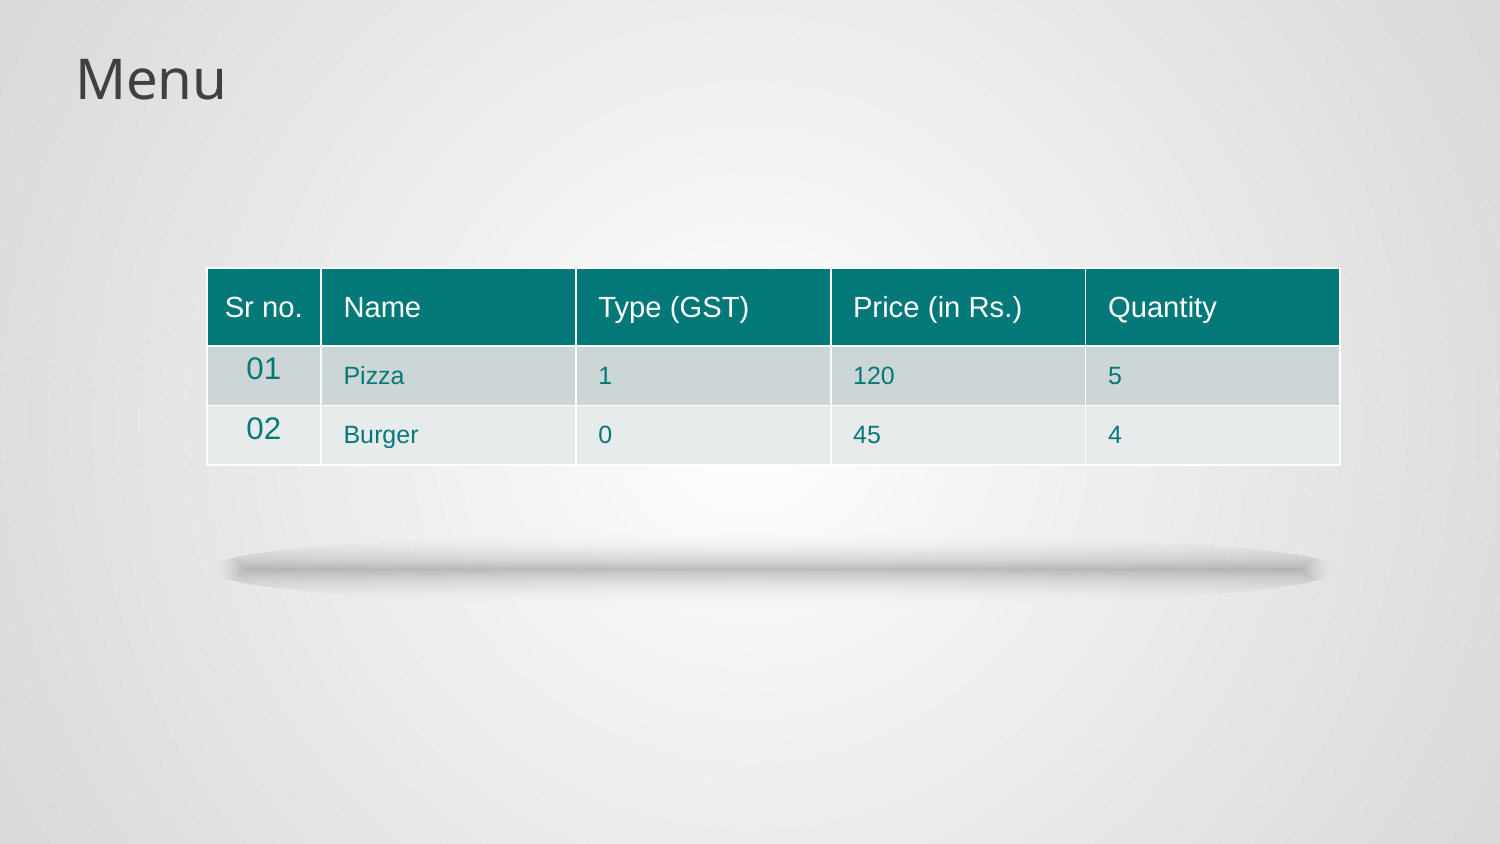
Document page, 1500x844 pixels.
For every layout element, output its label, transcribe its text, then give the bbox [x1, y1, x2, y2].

table_cell 45 [832, 406, 1085, 464]
table_header Quantity [1086, 269, 1339, 345]
table_cell 120 [832, 347, 1085, 405]
table_cell 01 [208, 347, 320, 405]
table_cell 4 [1086, 406, 1339, 464]
table_header Sr no. [208, 269, 320, 345]
table_cell 5 [1086, 347, 1339, 405]
title Menu [75, 33, 1425, 122]
table_cell 02 [208, 406, 320, 464]
table_cell 1 [577, 347, 830, 405]
table_header Type (GST) [577, 269, 830, 345]
text_box [206, 530, 1341, 608]
table_header Price (in Rs.) [832, 269, 1085, 345]
table_header Name [322, 269, 575, 345]
table_cell 0 [577, 406, 830, 464]
table_cell Pizza [322, 347, 575, 405]
table_cell Burger [322, 406, 575, 464]
